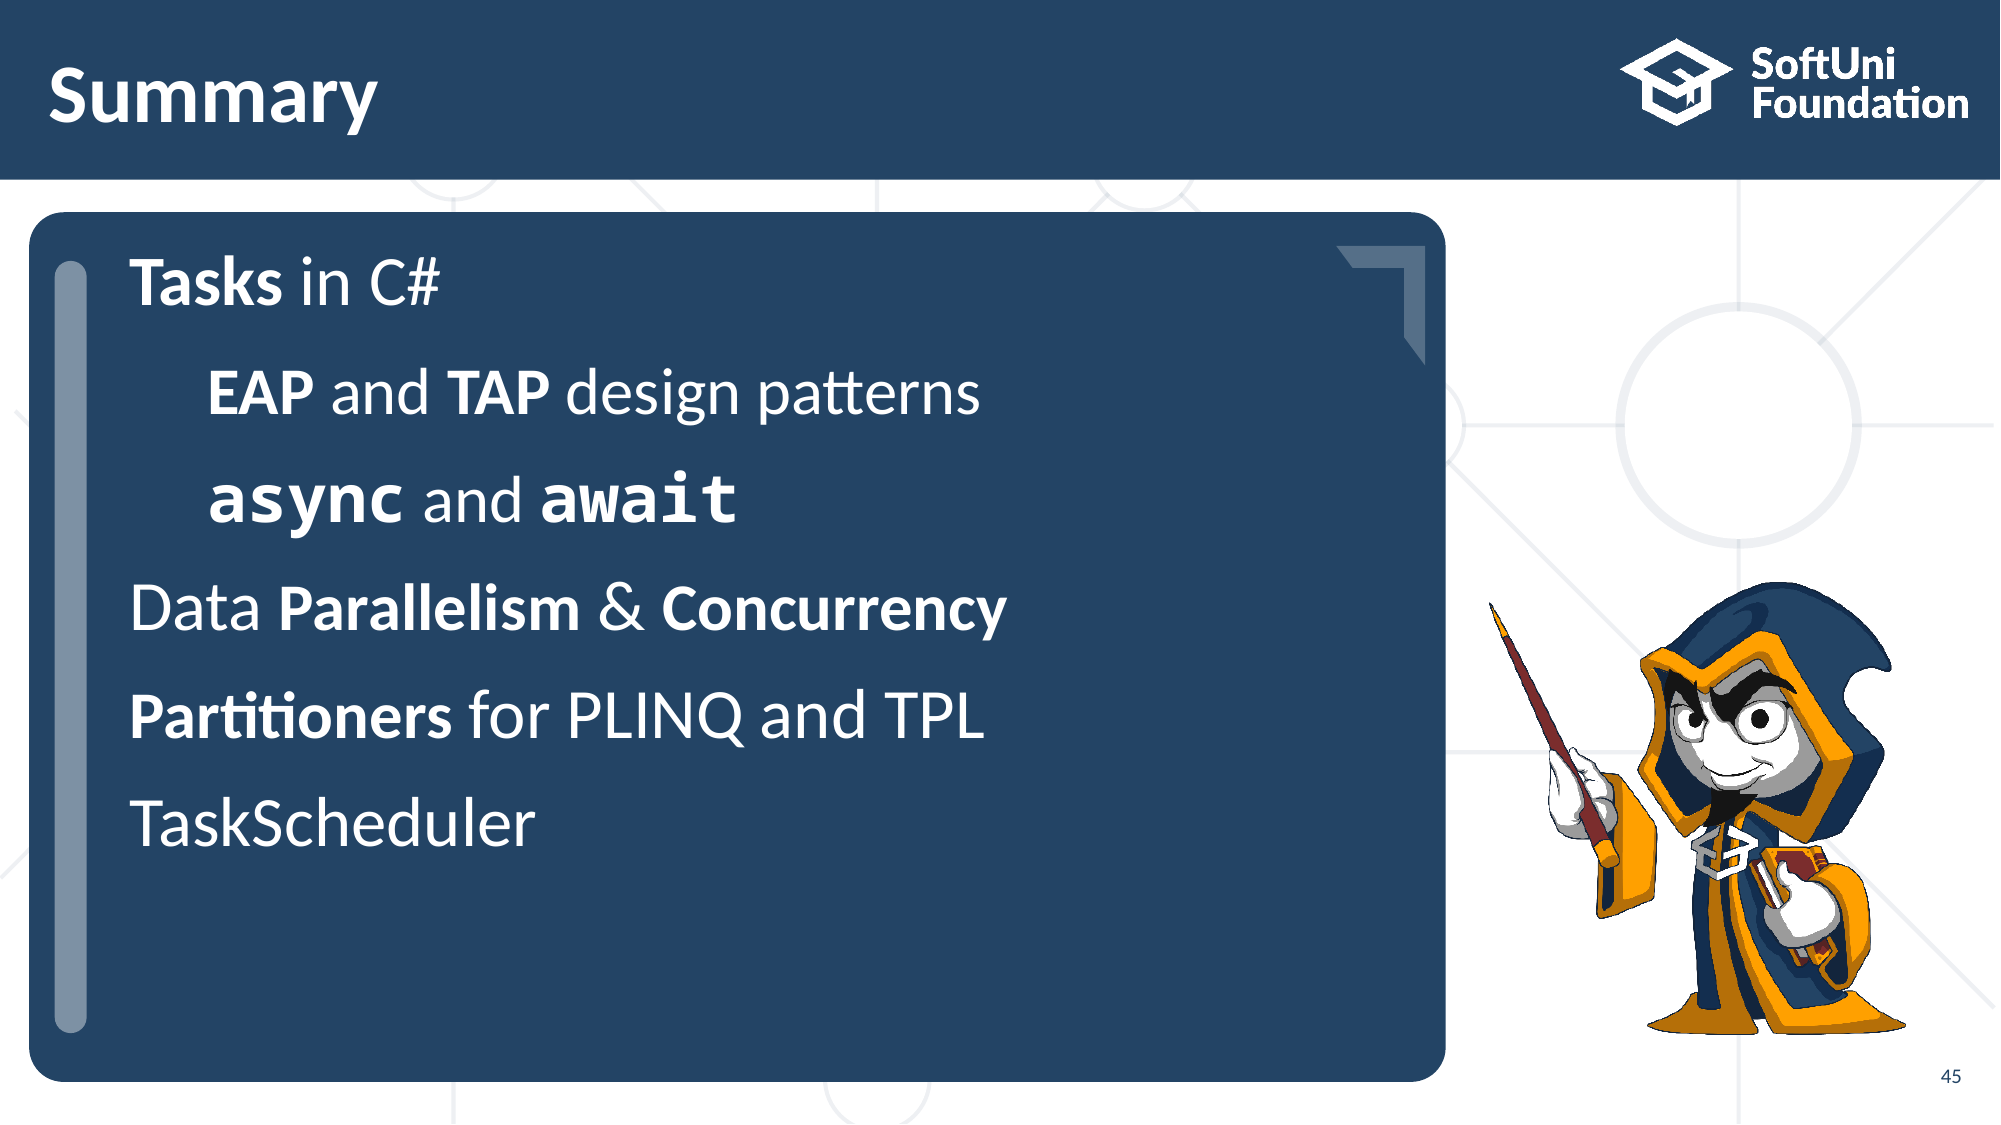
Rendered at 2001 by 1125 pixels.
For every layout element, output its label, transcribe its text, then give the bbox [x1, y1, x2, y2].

title Summary [31, 16, 1591, 162]
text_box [28, 211, 1446, 1083]
picture [1473, 541, 1947, 1054]
picture [1619, 38, 1968, 126]
text_box Tasks in C# EAP and TAP design patterns async and await Data Parallelism & Concurrency Partitioners for PLINQ and TPL TaskScheduler [114, 228, 1996, 1125]
